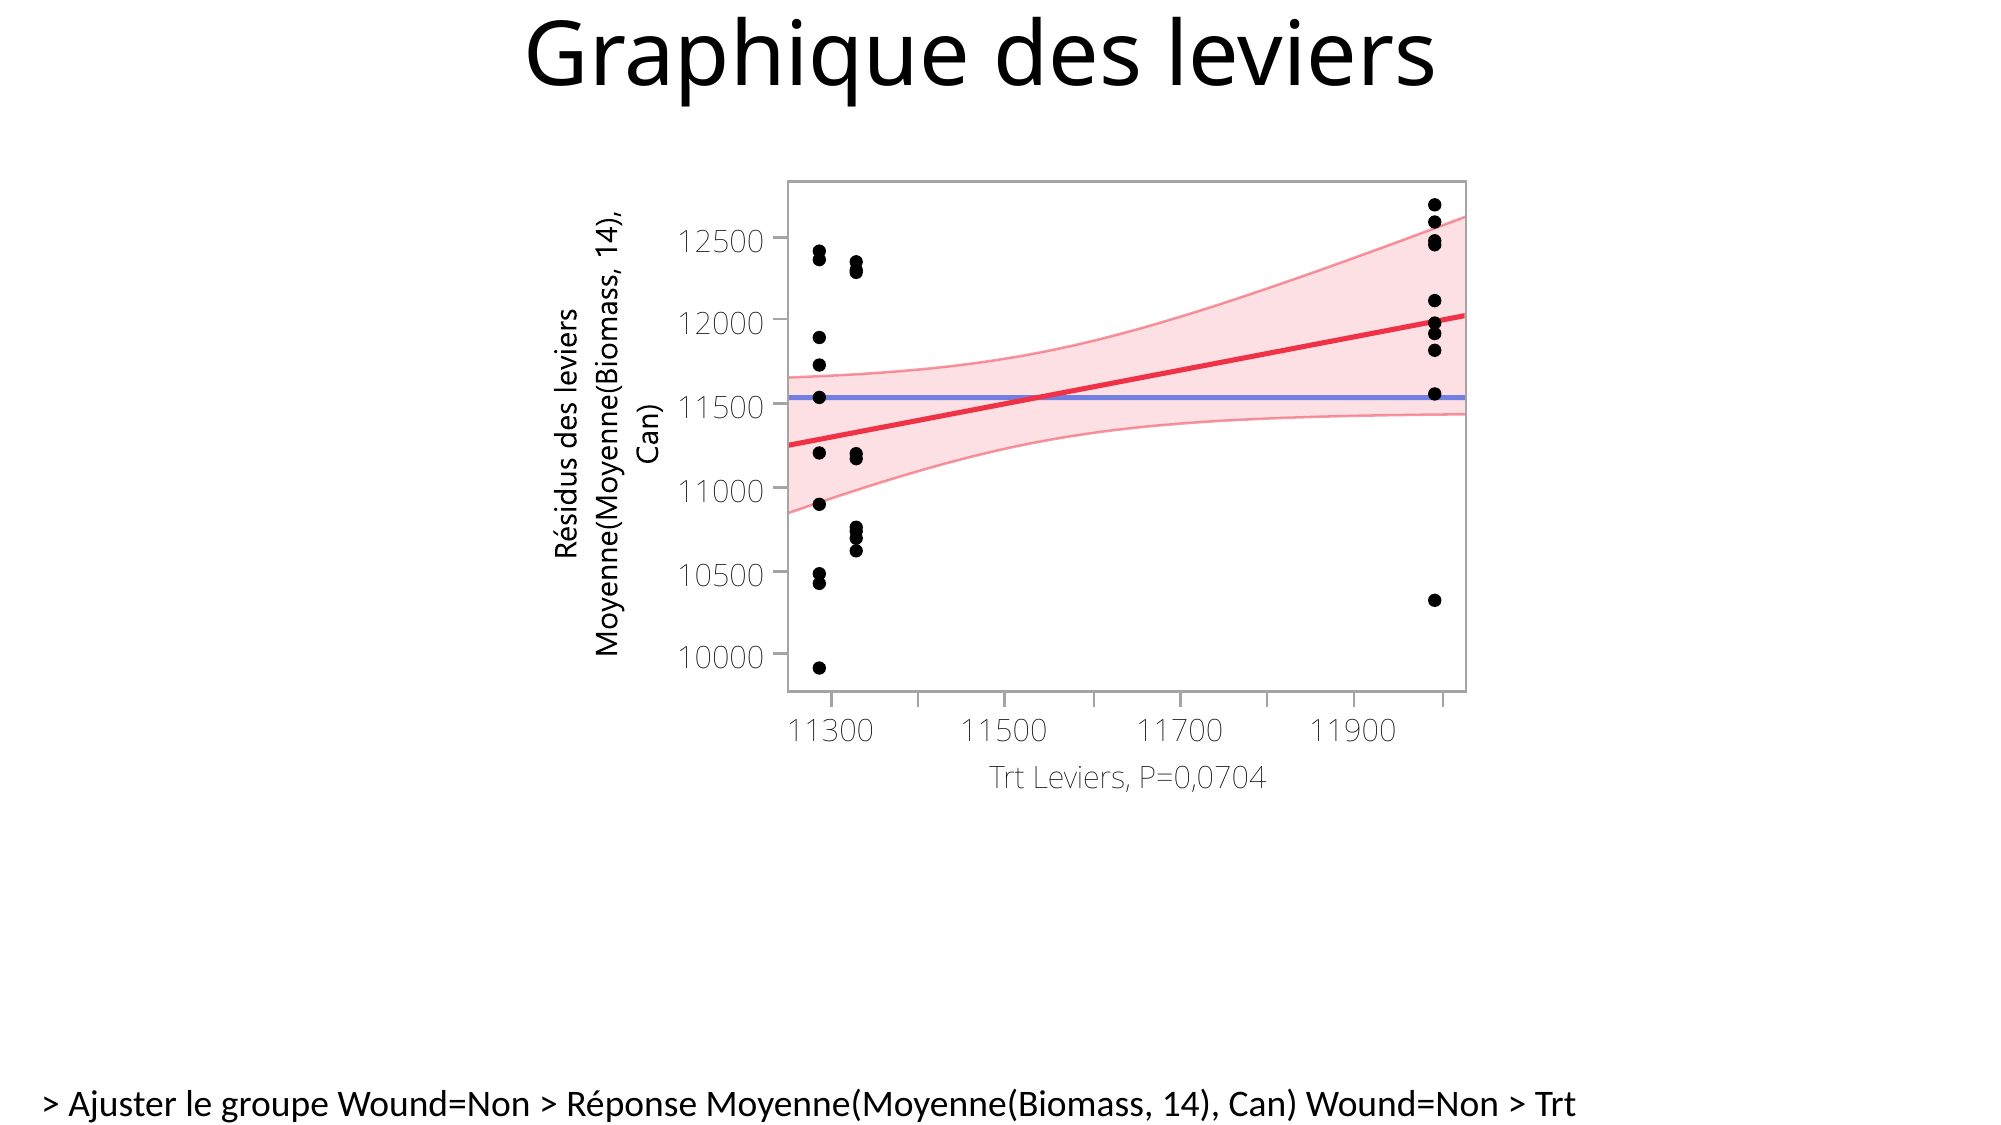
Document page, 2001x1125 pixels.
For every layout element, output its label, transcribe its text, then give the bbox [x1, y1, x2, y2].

picture [528, 158, 1510, 822]
text_box > Ajuster le groupe Wound=Non > Réponse Moyenne(Moyenne(Biomass, 14), Can) Wound=Non > Trt [40, 1079, 1579, 1125]
title Graphique des leviers [0, 0, 1963, 113]
